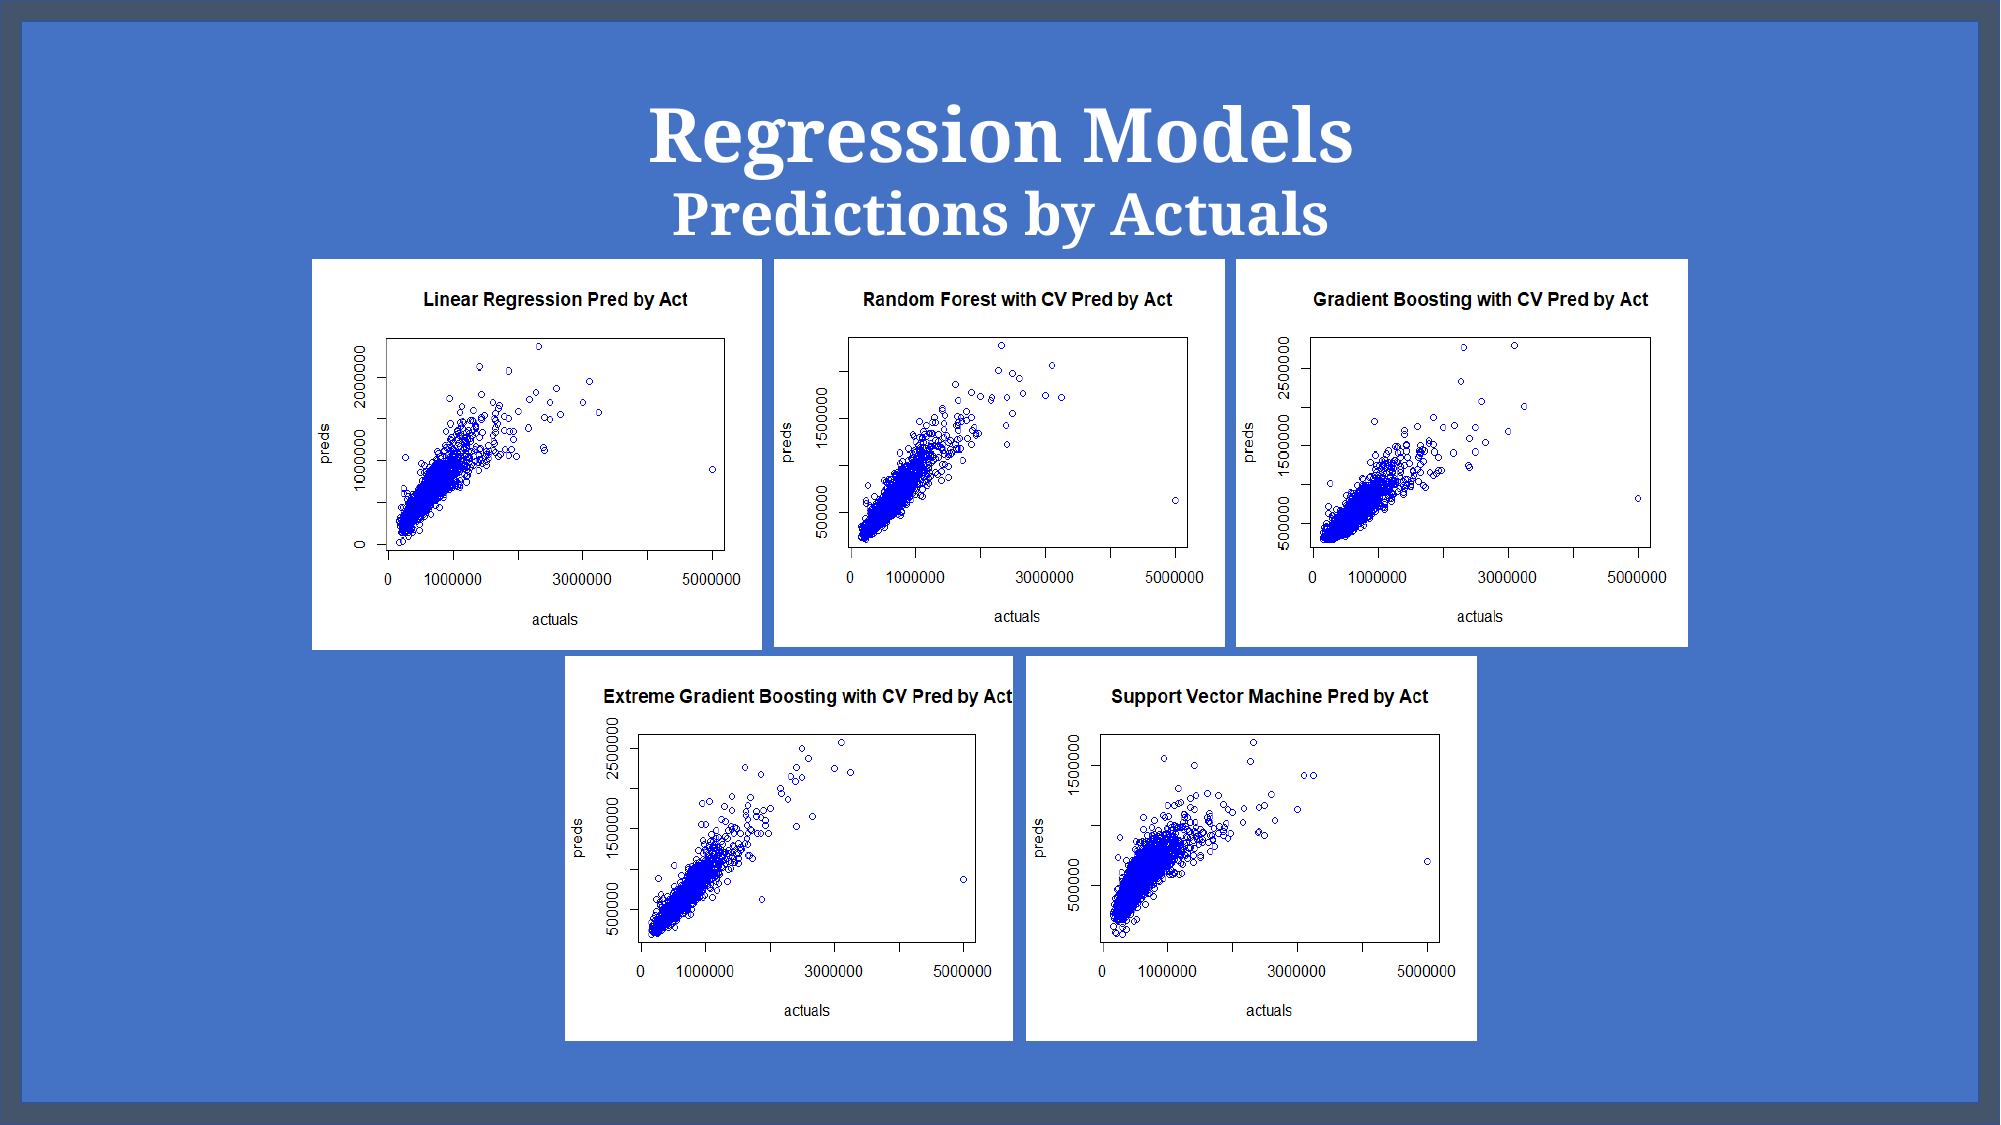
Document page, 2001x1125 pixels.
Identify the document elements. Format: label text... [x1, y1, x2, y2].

picture [312, 259, 762, 650]
picture [1026, 656, 1477, 1041]
picture [774, 259, 1225, 647]
text_box Regression Models Predictions by Actuals [125, 80, 1879, 255]
text_box [0, 0, 2000, 1125]
picture [565, 656, 1013, 1041]
text_box [20, 20, 1980, 1104]
picture [1236, 259, 1688, 647]
